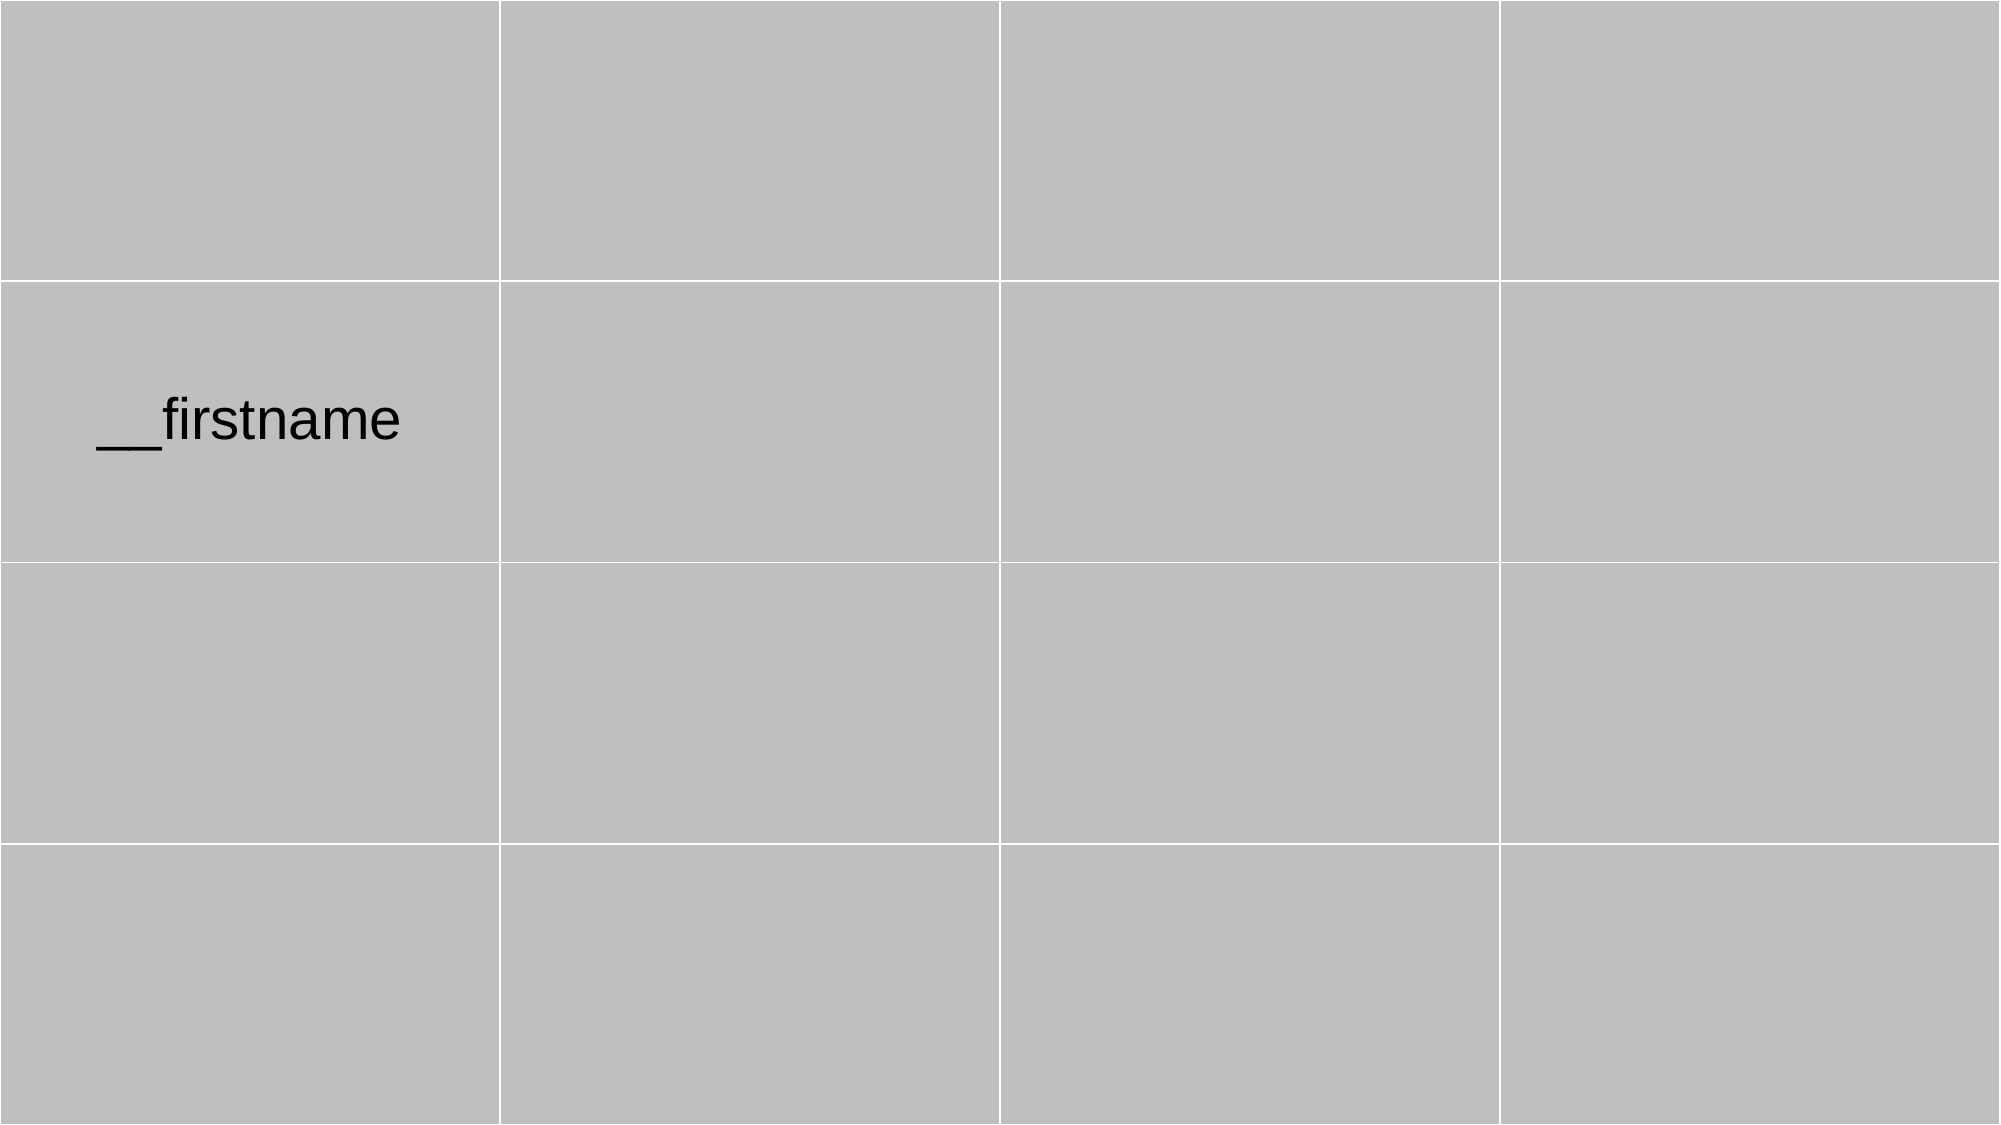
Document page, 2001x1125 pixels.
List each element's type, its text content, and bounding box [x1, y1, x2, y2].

table_cell [1501, 282, 1999, 562]
table_cell [1001, 845, 1499, 1124]
table_cell [1, 563, 499, 843]
table_cell [1501, 845, 1999, 1124]
table_cell [501, 845, 999, 1124]
table_header [1, 1, 499, 280]
table_header [1001, 1, 1499, 280]
table_header [1501, 1, 1999, 280]
table_cell __firstname [1, 282, 499, 562]
table_cell [501, 282, 999, 562]
table_cell [1501, 563, 1999, 843]
table_cell [1, 845, 499, 1124]
table_cell [501, 563, 999, 843]
table_header [501, 1, 999, 280]
table_cell [1001, 282, 1499, 562]
table_cell [1001, 563, 1499, 843]
